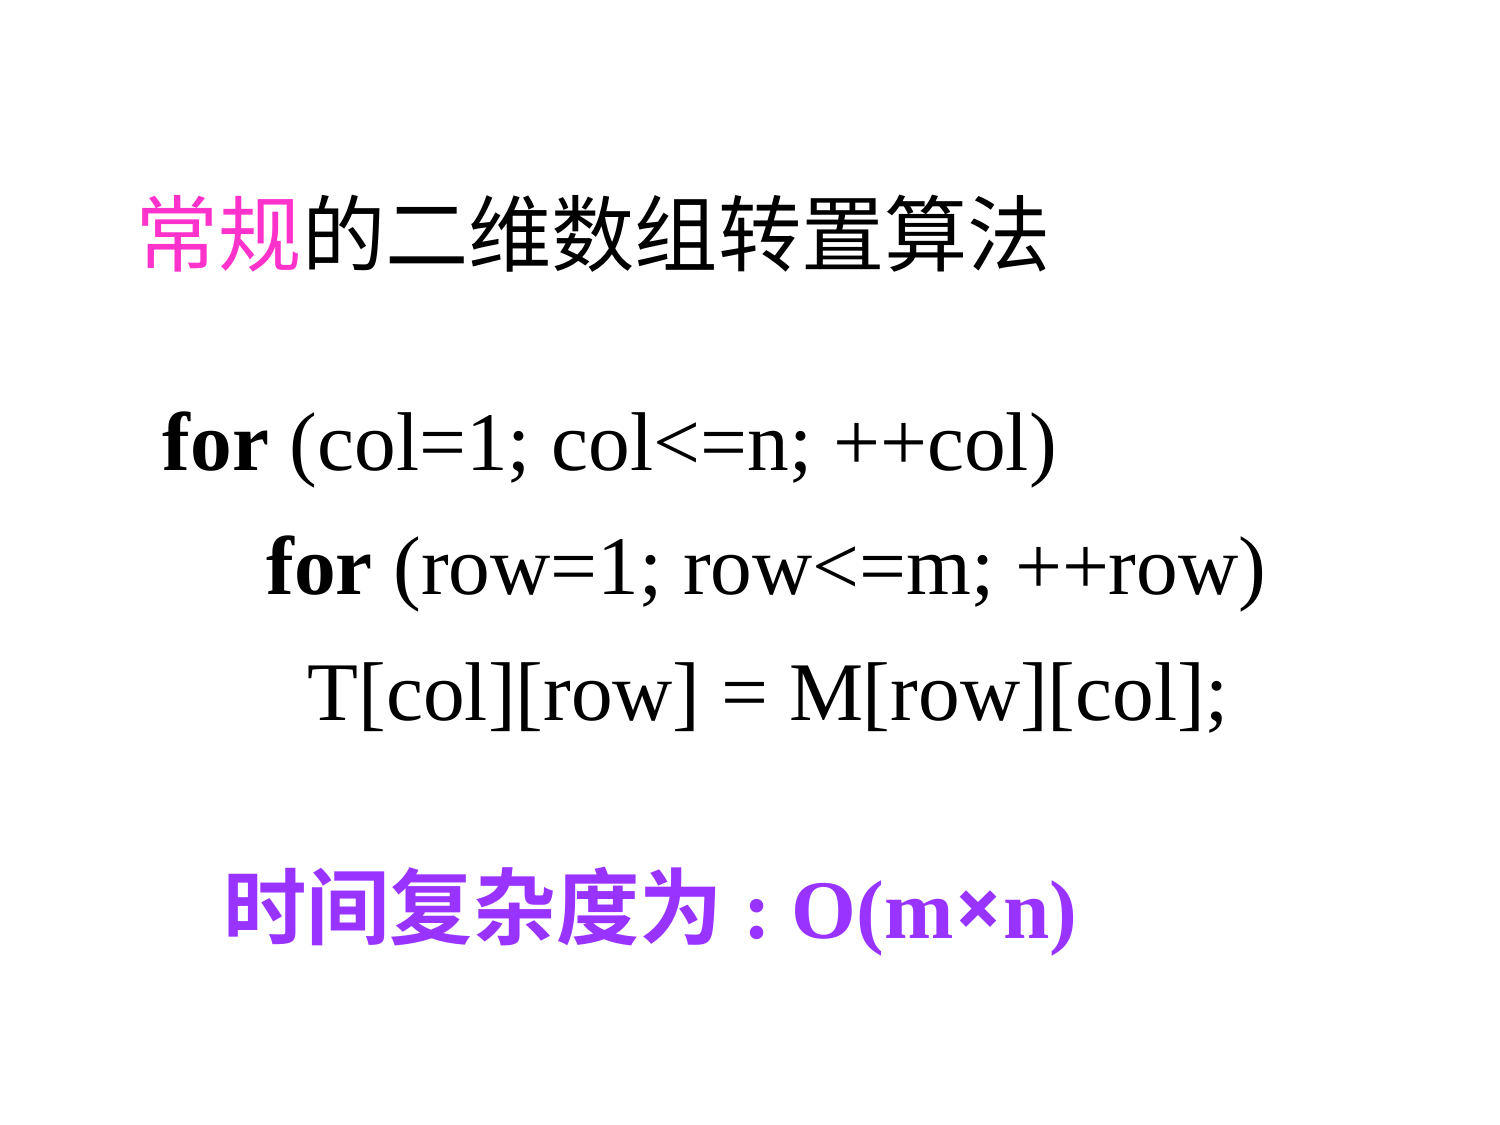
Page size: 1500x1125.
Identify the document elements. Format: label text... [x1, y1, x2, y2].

text_box for (col=1; col<=n; ++col) for (row=1; row<=m; ++row) T[col][row] = M[row][col]; [85, 354, 1283, 744]
text_box 常规的二维数组转置算法 [120, 149, 1067, 290]
text_box 时间复杂度为: O(m×n) [131, 822, 1093, 963]
